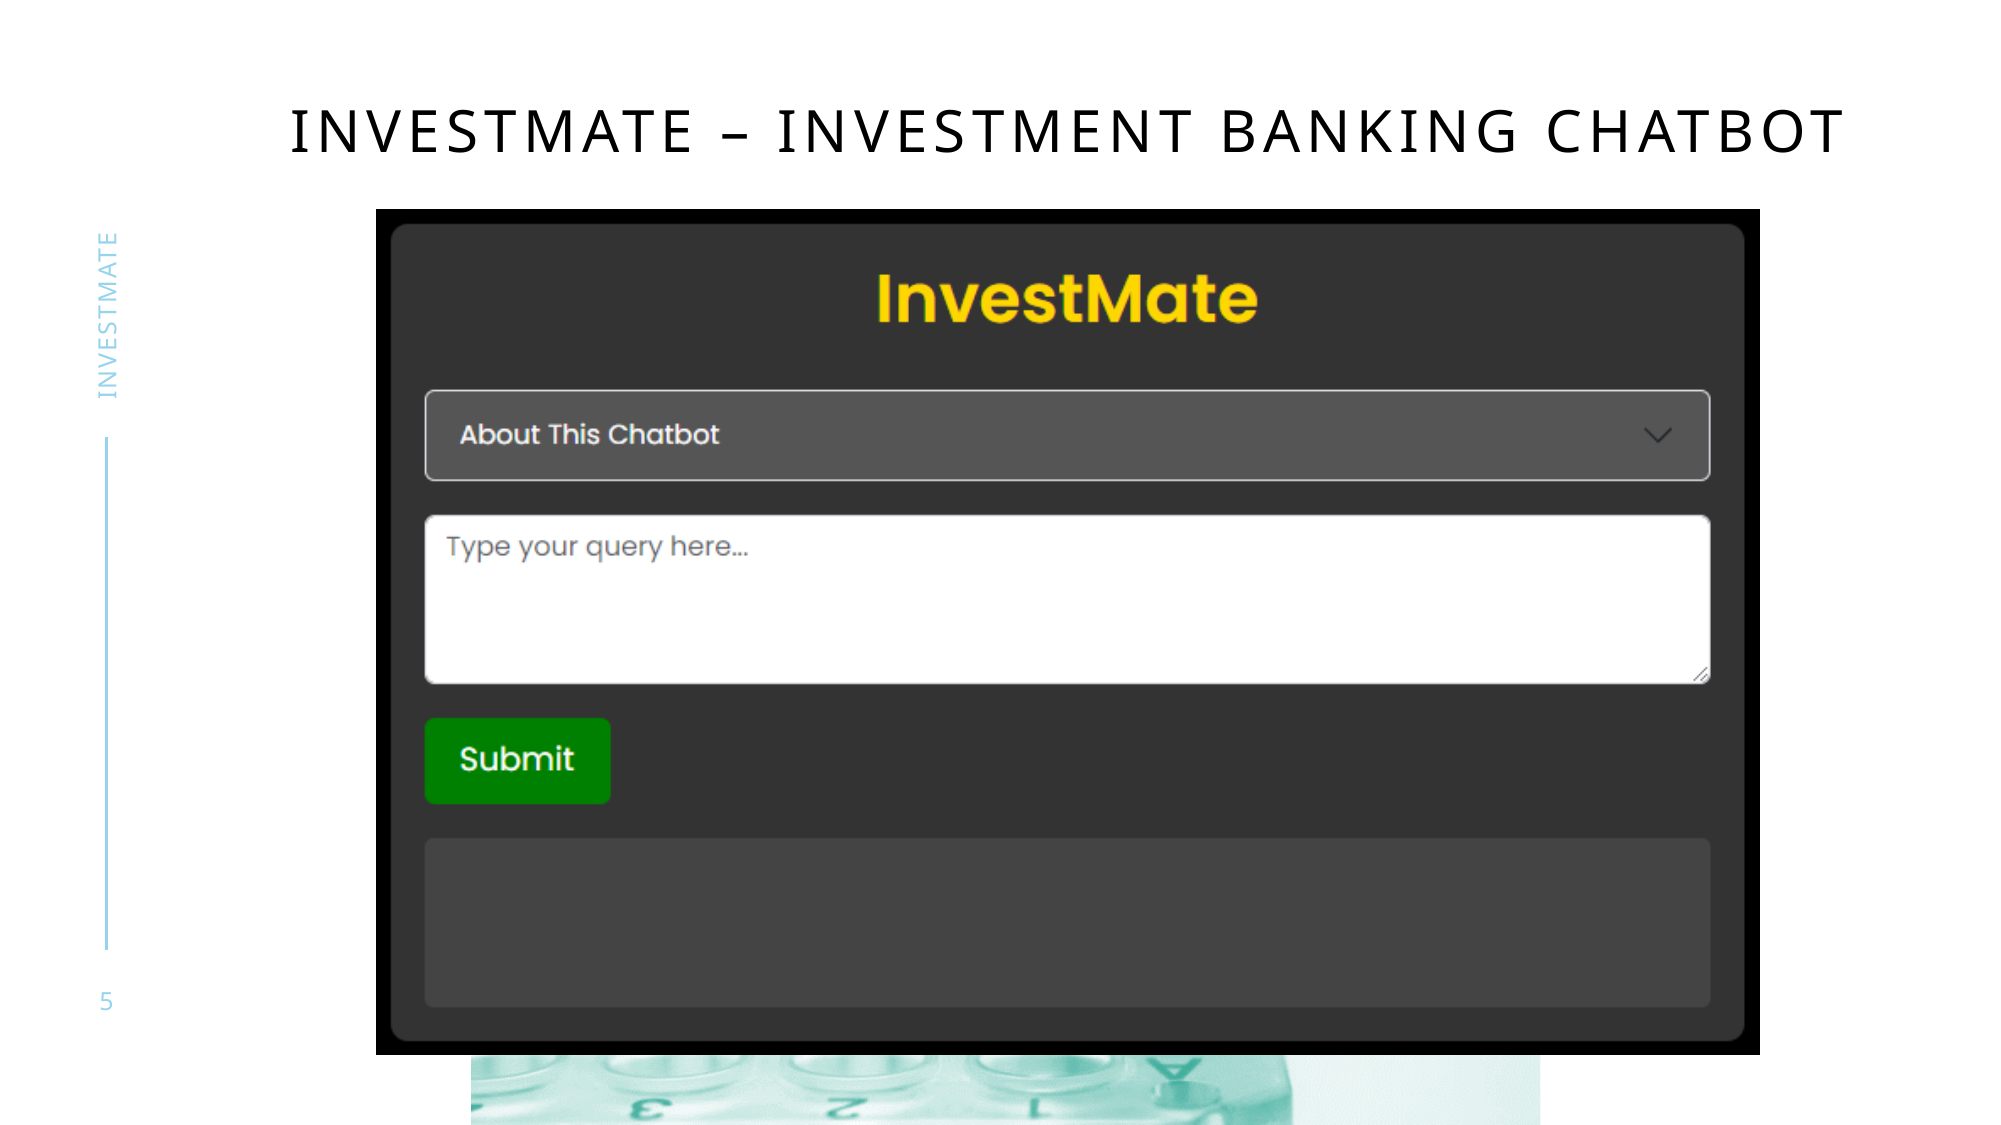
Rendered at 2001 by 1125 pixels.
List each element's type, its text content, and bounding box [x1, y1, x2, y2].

title INVESTMATE – INVESTMENT BANKING CHATBOT [242, 102, 1893, 189]
picture [376, 209, 1760, 1125]
slide_number 5 [68, 987, 144, 1018]
footer investmate [90, 107, 122, 400]
